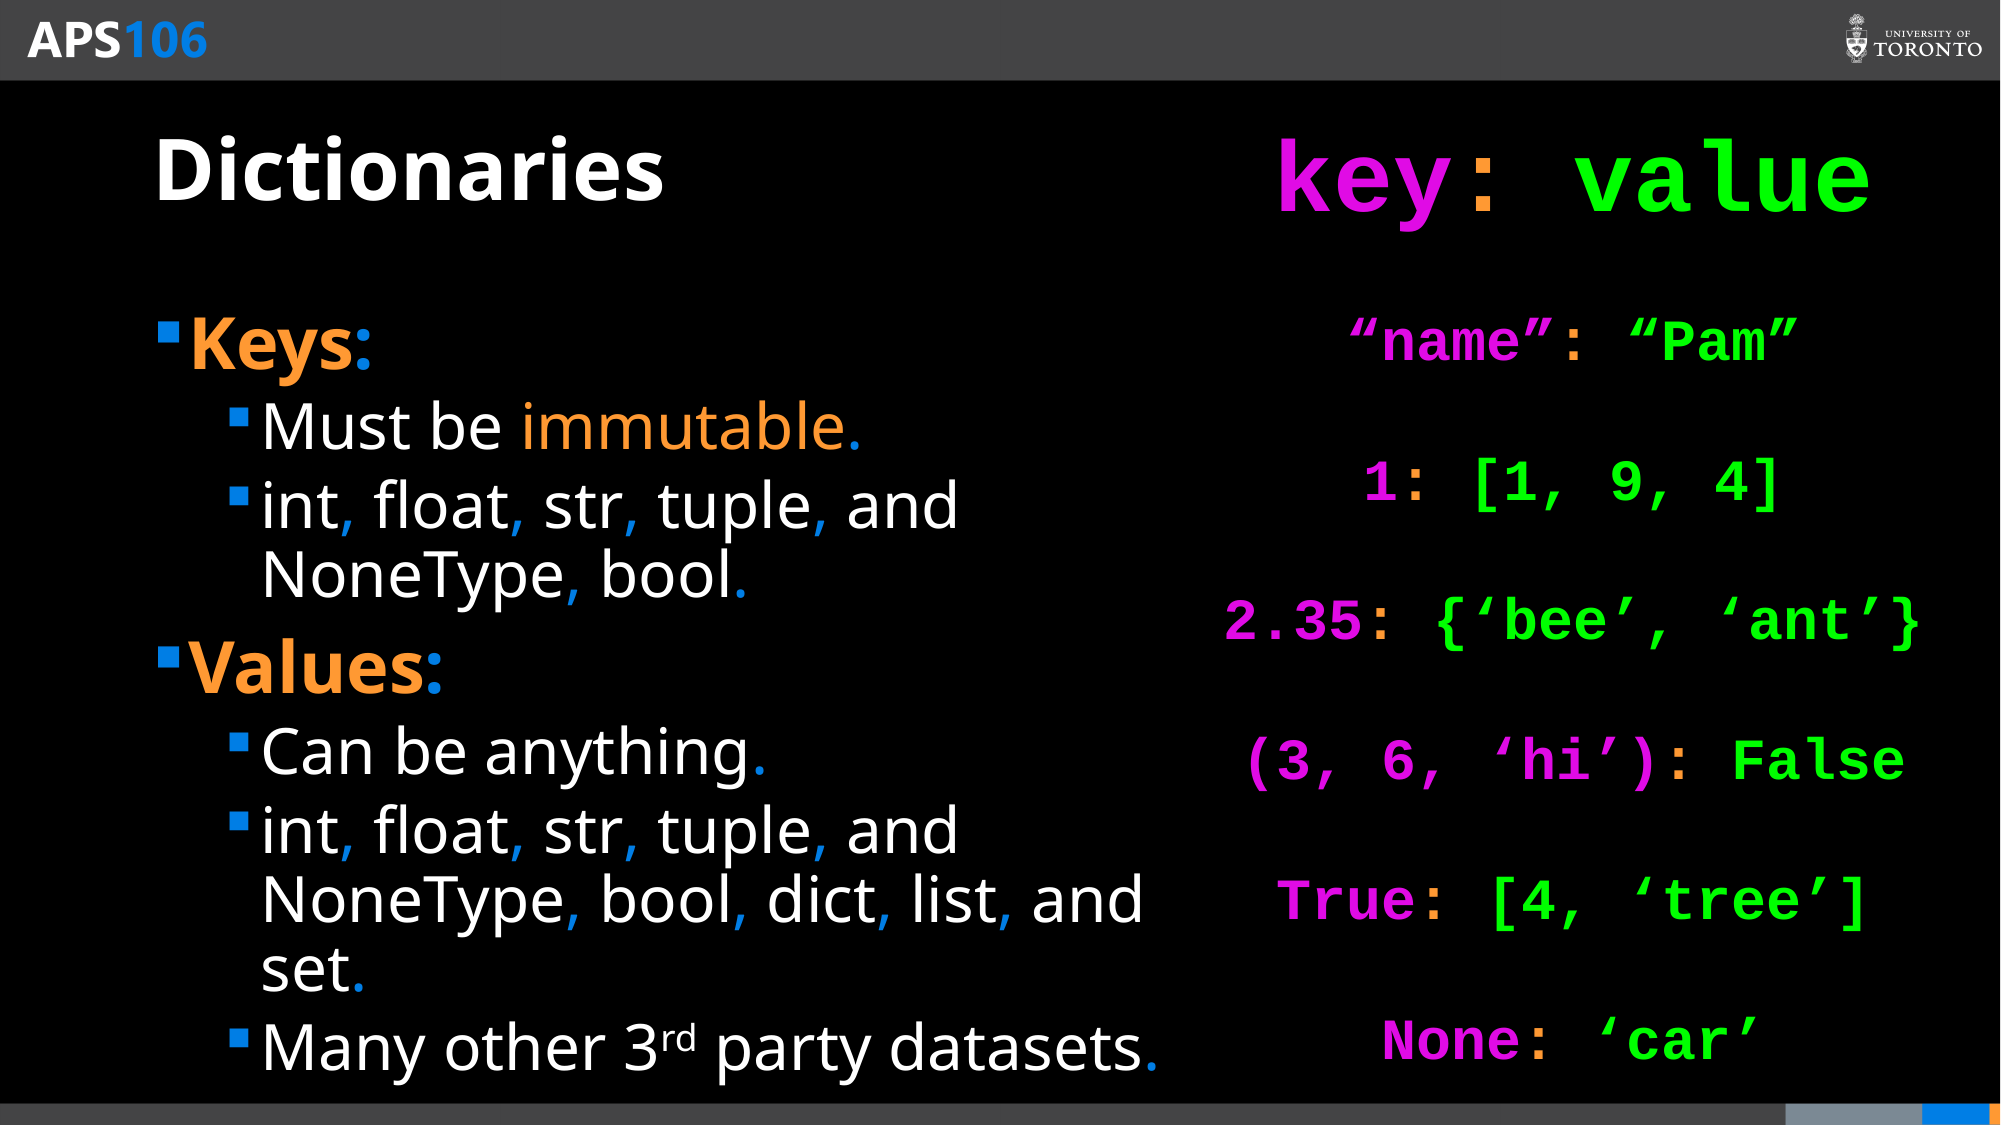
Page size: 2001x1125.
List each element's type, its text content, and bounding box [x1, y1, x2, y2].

text_box key: value “name”: “Pam” 1: [1, 9, 4] 2.35: {‘bee’, ‘ant’} (3, 6, ‘hi’): False True: [4, ‘tree’] None: ‘car’ [1209, 104, 1939, 1079]
picture [0, 0, 2001, 1125]
title Dictionaries [137, 119, 1209, 227]
list Keys: Must be immutable. int, float, str, tuple, and NoneType, bool. Values: Can be anything. int, float, str, tuple, and NoneType, bool, dict, list, and set. Many other 3rd party datasets. [137, 299, 1263, 1093]
